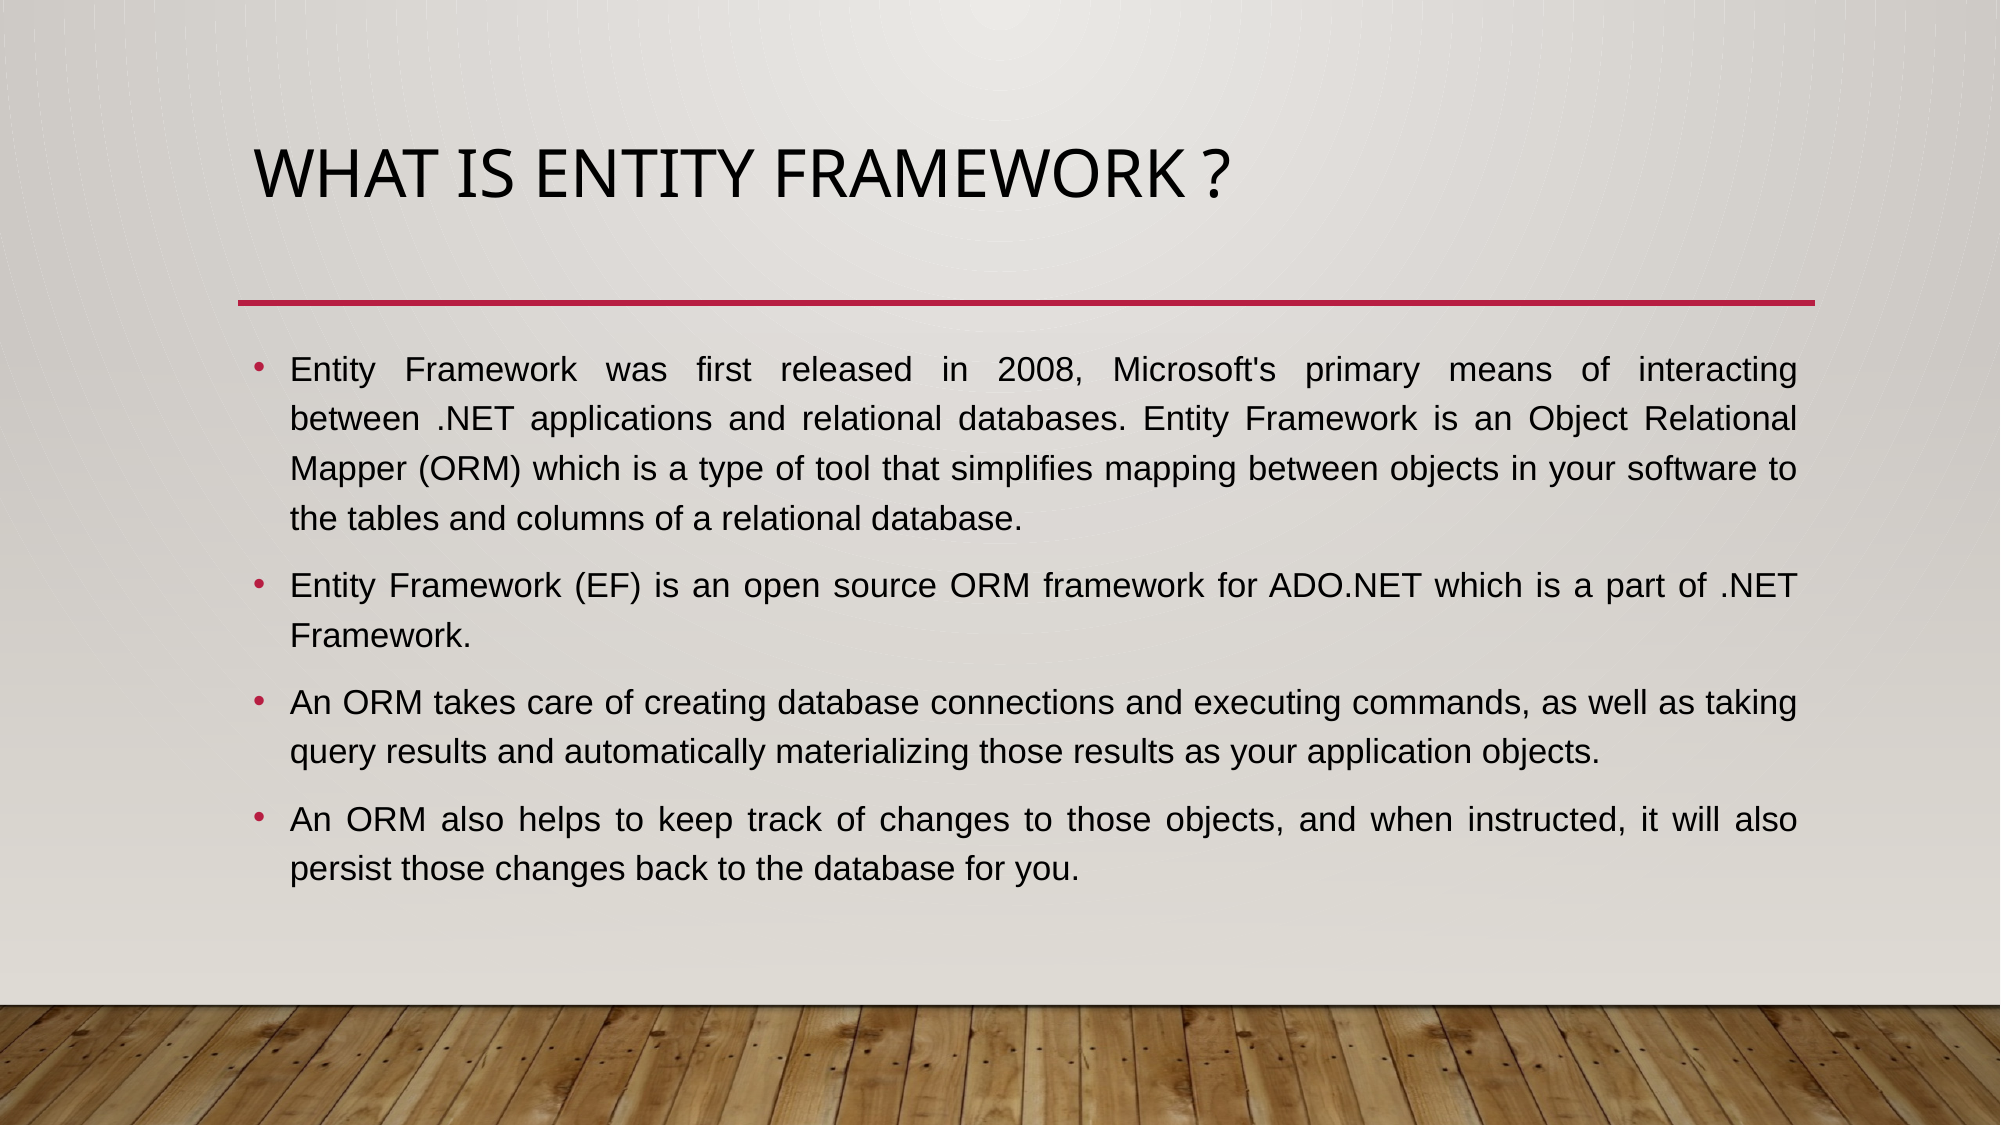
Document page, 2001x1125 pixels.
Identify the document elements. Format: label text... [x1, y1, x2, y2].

title What is entity framework ? [238, 131, 1814, 305]
list Entity Framework was first released in 2008, Microsoft's primary means of interacting between .NET applications and relational databases. Entity Framework is an Object Relational Mapper (ORM) which is a type of tool that simplifies mapping between objects in your software to the tables and columns of a relational database. Entity Framework (EF) is an open source ORM framework for ADO.NET which is a part of .NET Framework. An ORM takes care of creating database connections and executing commands, as well as taking query results and automatically materializing those results as your application objects. An ORM also helps to keep track of changes to those objects, and when instructed, it will also persist those changes back to the database for you. [238, 330, 1814, 897]
picture [0, 1005, 2000, 1125]
